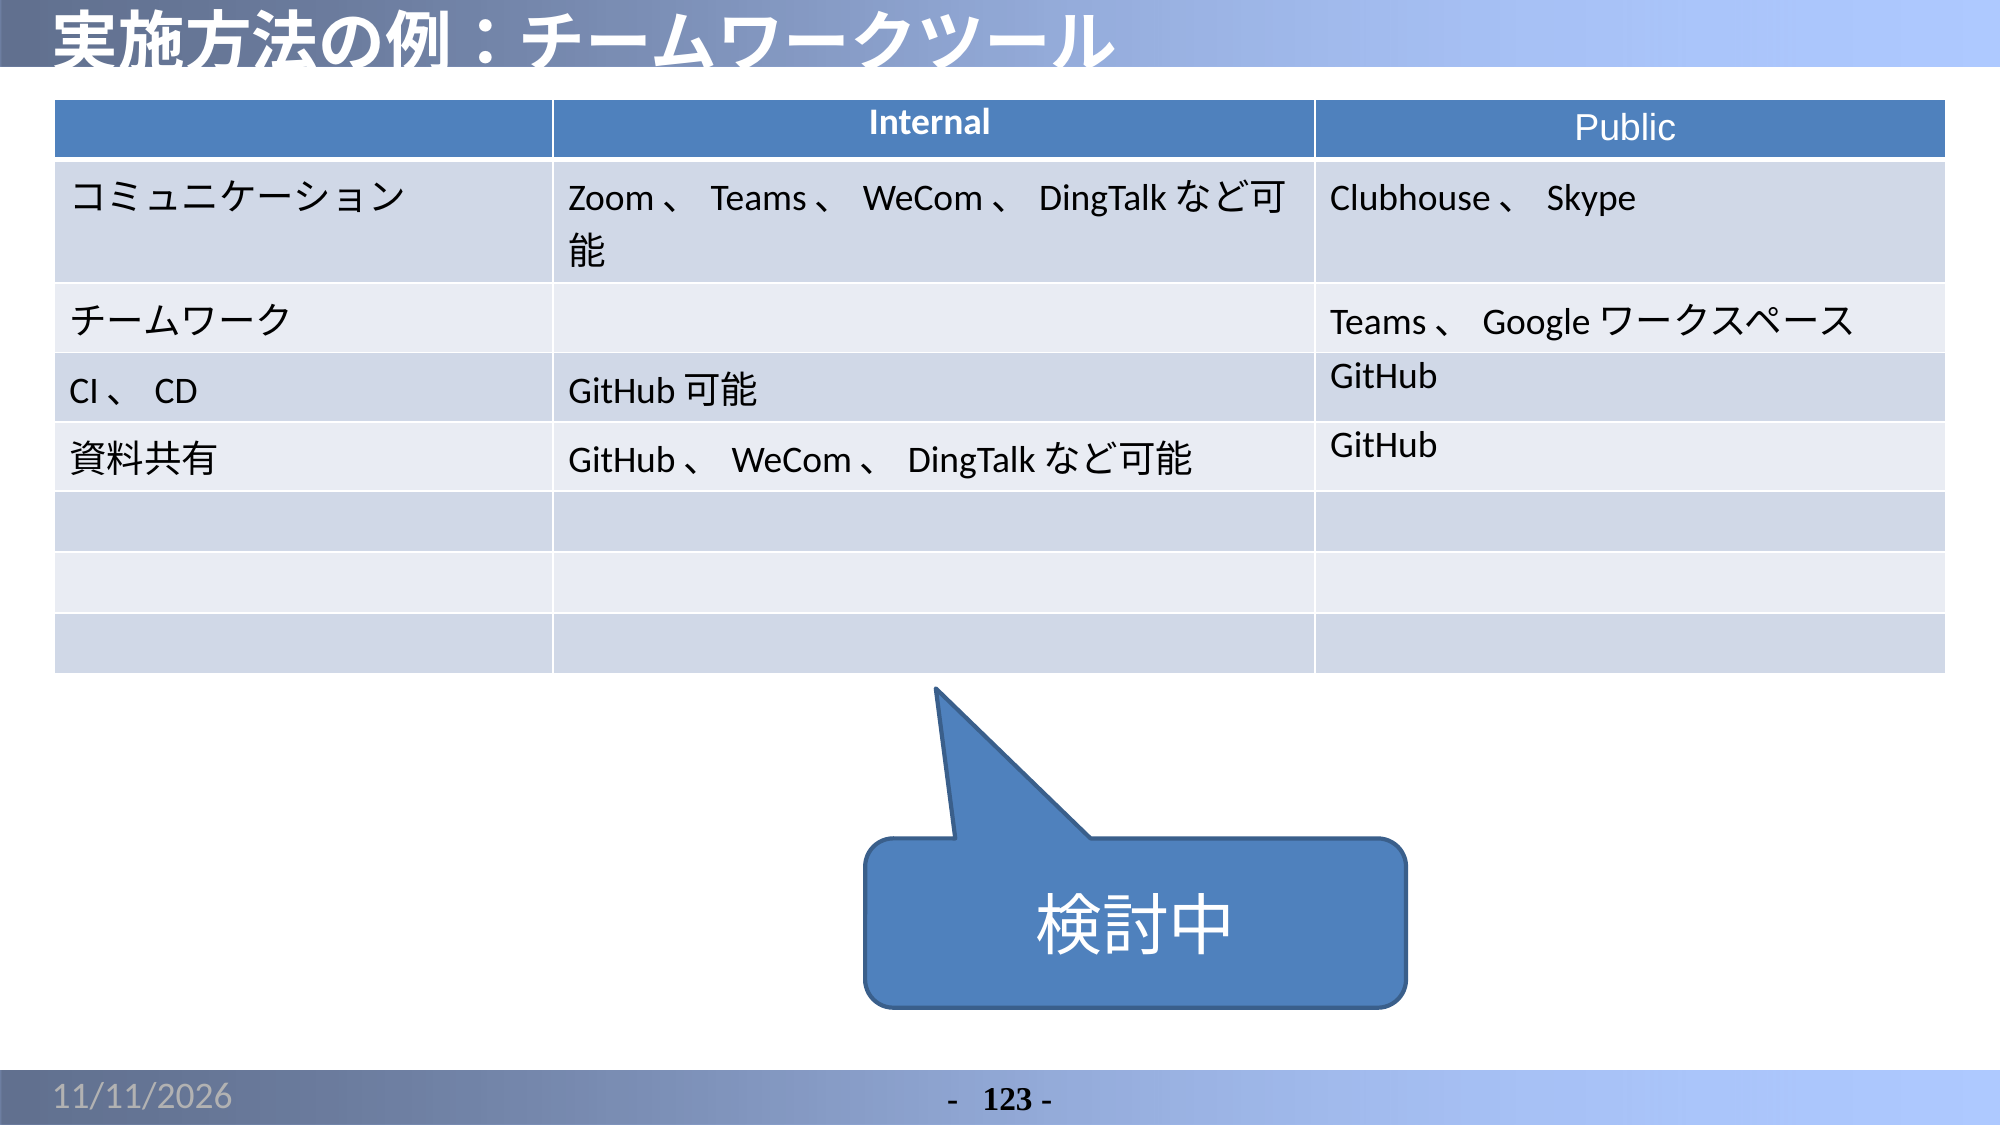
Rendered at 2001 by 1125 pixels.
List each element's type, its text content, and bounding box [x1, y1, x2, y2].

table_cell Clubhouse、Skype [1316, 162, 1945, 282]
table_cell GitHub [1316, 353, 1945, 421]
table_header Internal [554, 100, 1314, 157]
table_cell [1316, 614, 1945, 673]
table_cell GitHub可能 [554, 353, 1314, 421]
table_cell [55, 553, 552, 612]
table_cell Zoom、Teams、WeCom、DingTalkなど可能 [554, 162, 1314, 282]
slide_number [51, 1071, 512, 1117]
table_cell [1316, 553, 1945, 612]
table_cell チームワーク [55, 284, 552, 352]
table_cell [1316, 492, 1945, 551]
table_cell 資料共有 [55, 423, 552, 490]
table_cell Teams、Googleワークスペース [1316, 284, 1945, 352]
table_cell [554, 553, 1314, 612]
table_cell GitHub [1316, 423, 1945, 490]
table_cell [55, 492, 552, 551]
slide_number - 123 - [934, 1078, 1063, 1117]
table_cell [55, 614, 552, 673]
text_box 検討中 [863, 686, 1409, 1010]
table_header [55, 100, 552, 157]
table_cell CI、CD [55, 353, 552, 421]
table_cell [554, 614, 1314, 673]
table_cell [554, 284, 1314, 352]
table_cell [554, 492, 1314, 551]
table_header Public [1316, 100, 1945, 157]
table_cell GitHub、WeCom、DingTalkなど可能 [554, 423, 1314, 490]
table_cell コミュニケーション [55, 162, 552, 282]
title 実施方法の例：チームワークツール [51, 0, 1921, 81]
